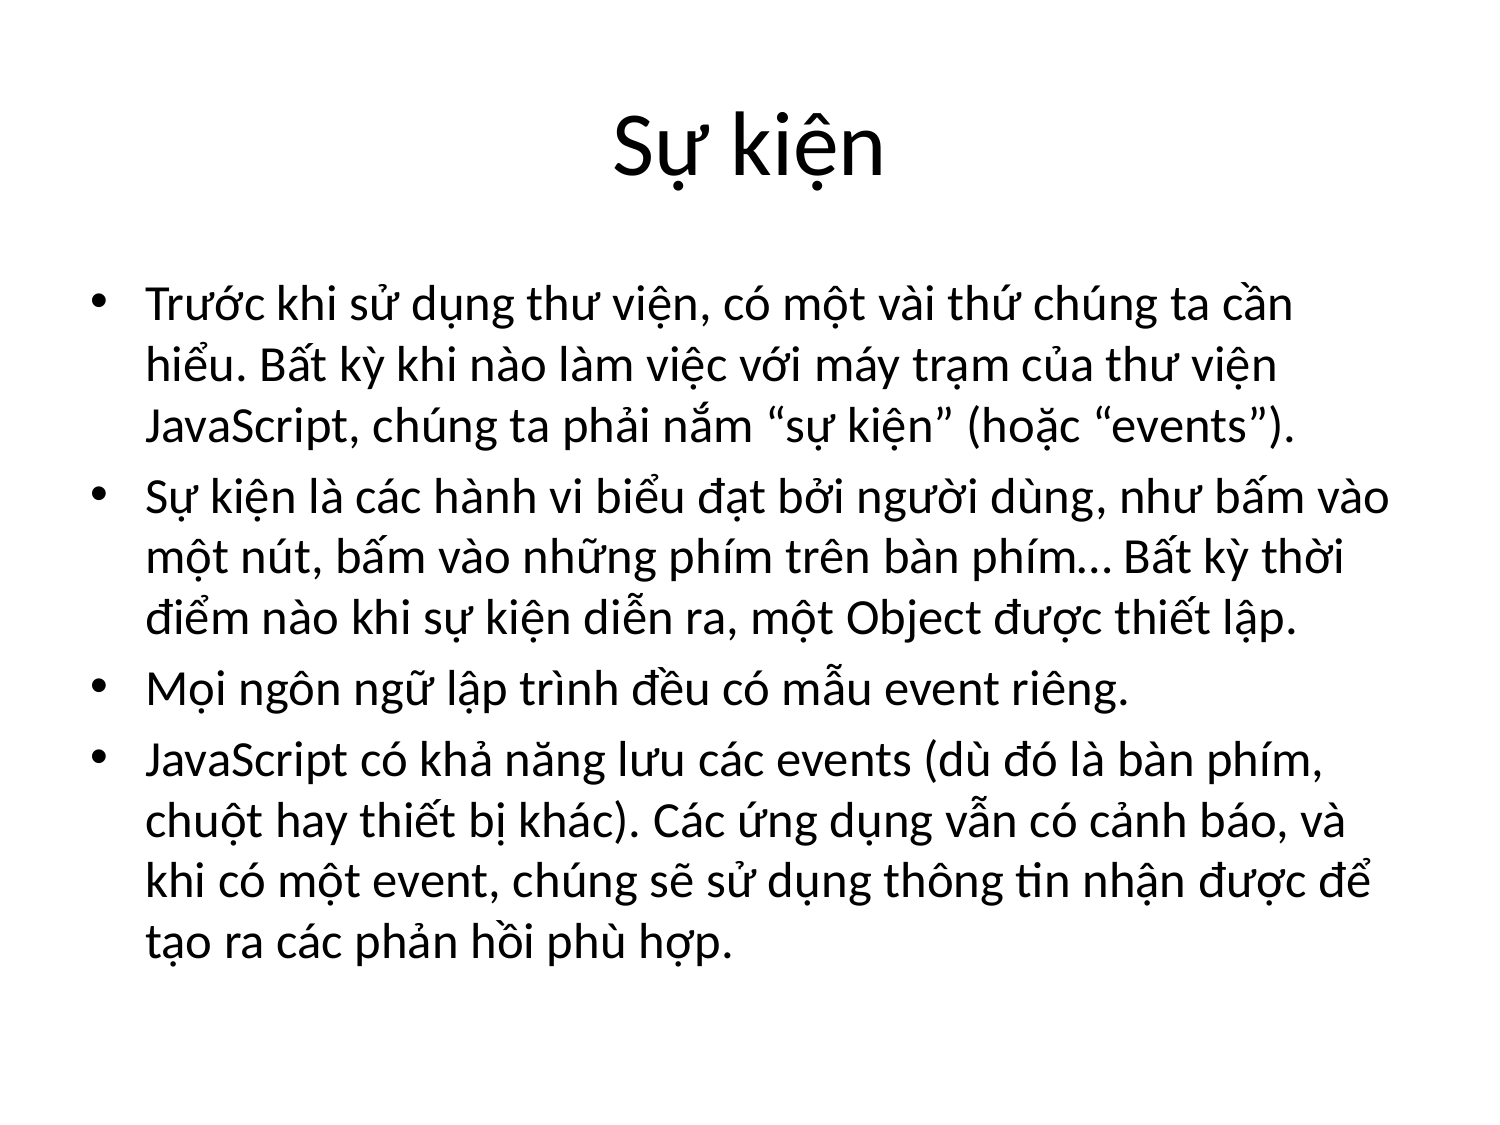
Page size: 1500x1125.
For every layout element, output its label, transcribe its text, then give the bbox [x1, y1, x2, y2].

title Sự kiện [75, 45, 1425, 233]
list Trước khi sử dụng thư viện, có một vài thứ chúng ta cần hiểu. Bất kỳ khi nào làm việc với máy trạm của thư viện JavaScript, chúng ta phải nắm “sự kiện” (hoặc “events”). Sự kiện là các hành vi biểu đạt bởi người dùng, như bấm vào một nút, bấm vào những phím trên bàn phím… Bất kỳ thời điểm nào khi sự kiện diễn ra, một Object được thiết lập. Mọi ngôn ngữ lập trình đều có mẫu event riêng. JavaScript có khả năng lưu các events (dù đó là bàn phím, chuột hay thiết bị khác). Các ứng dụng vẫn có cảnh báo, và khi có một event, chúng sẽ sử dụng thông tin nhận được để tạo ra các phản hồi phù hợp. [75, 262, 1425, 1005]
